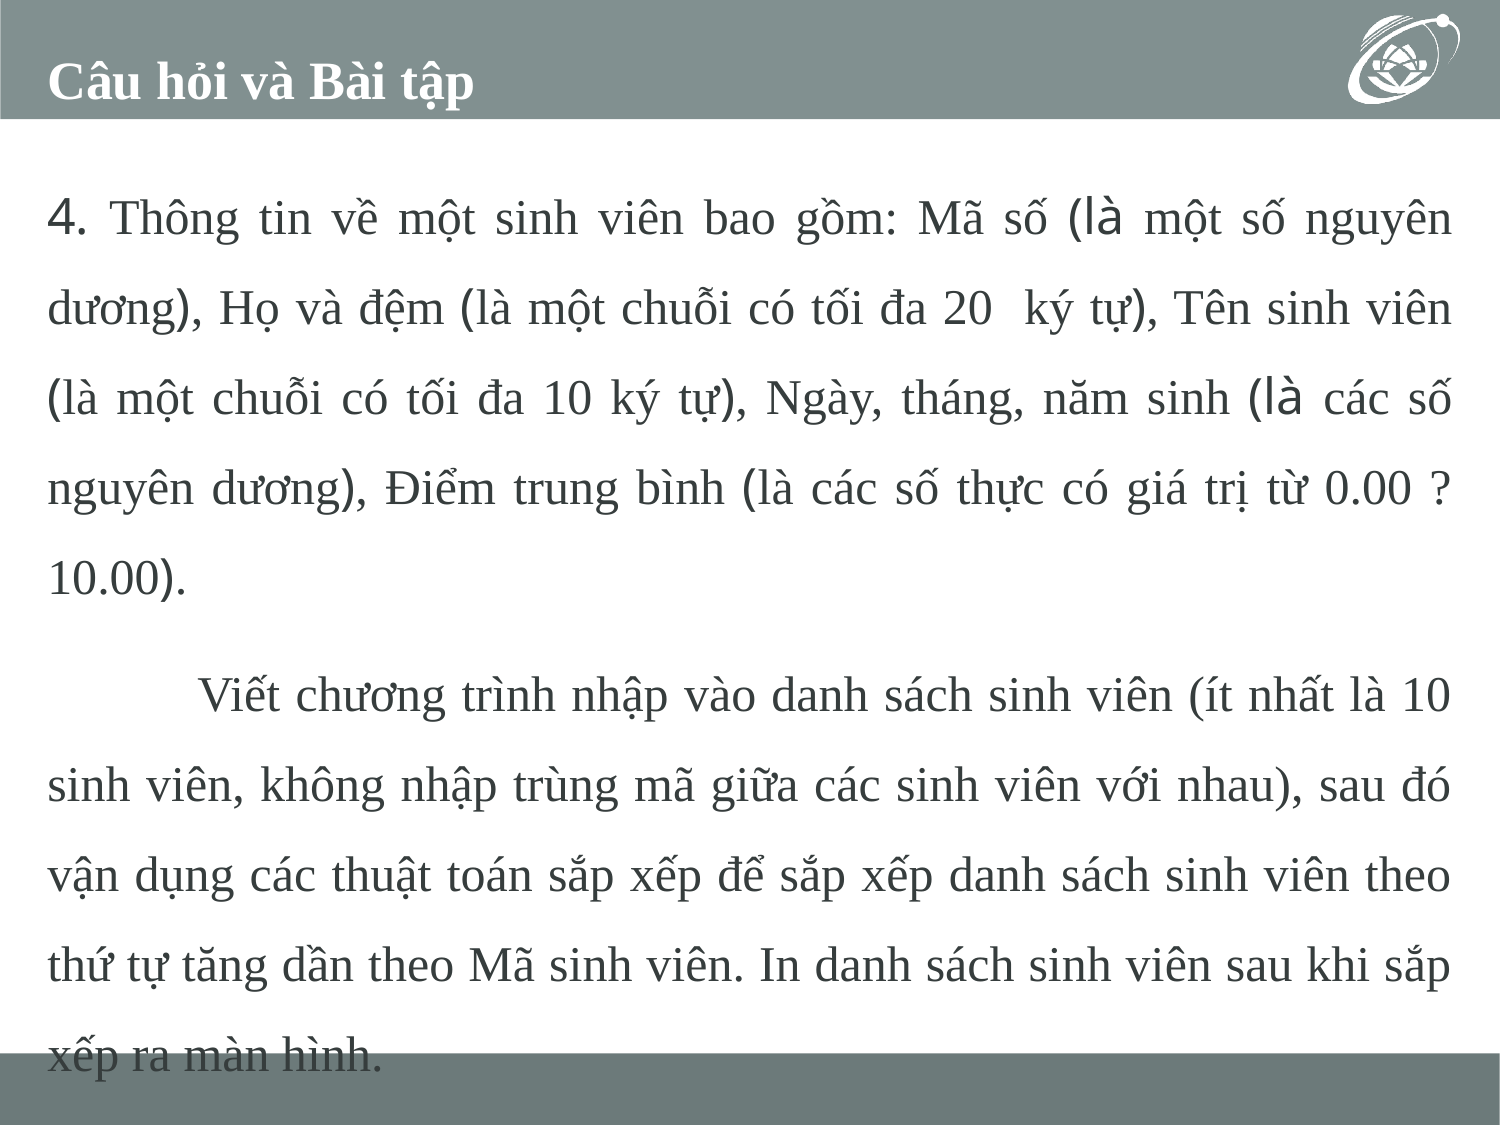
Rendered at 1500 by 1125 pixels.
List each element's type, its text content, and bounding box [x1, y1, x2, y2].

list 4. Thông tin về một sinh viên bao gồm: Mã số (là một số nguyên dương), Họ và đệm (là một chuỗi có tối đa 20 ký tự), Tên sinh viên (là một chuỗi có tối đa 10 ký tự), Ngày, tháng, năm sinh (là các số nguyên dương), Điểm trung bình (là các số thực có giá trị từ 0.00 ? 10.00). Viết chương trình nhập vào danh sách sinh viên (ít nhất là 10 sinh viên, không nhập trùng mã giữa các sinh viên với nhau), sau đó vận dụng các thuật toán sắp xếp để sắp xếp danh sách sinh viên theo thứ tự tăng dần theo Mã sinh viên. In danh sách sinh viên sau khi sắp xếp ra màn hình. [32, 146, 1468, 1054]
title Câu hỏi và Bài tập [32, 0, 1468, 120]
